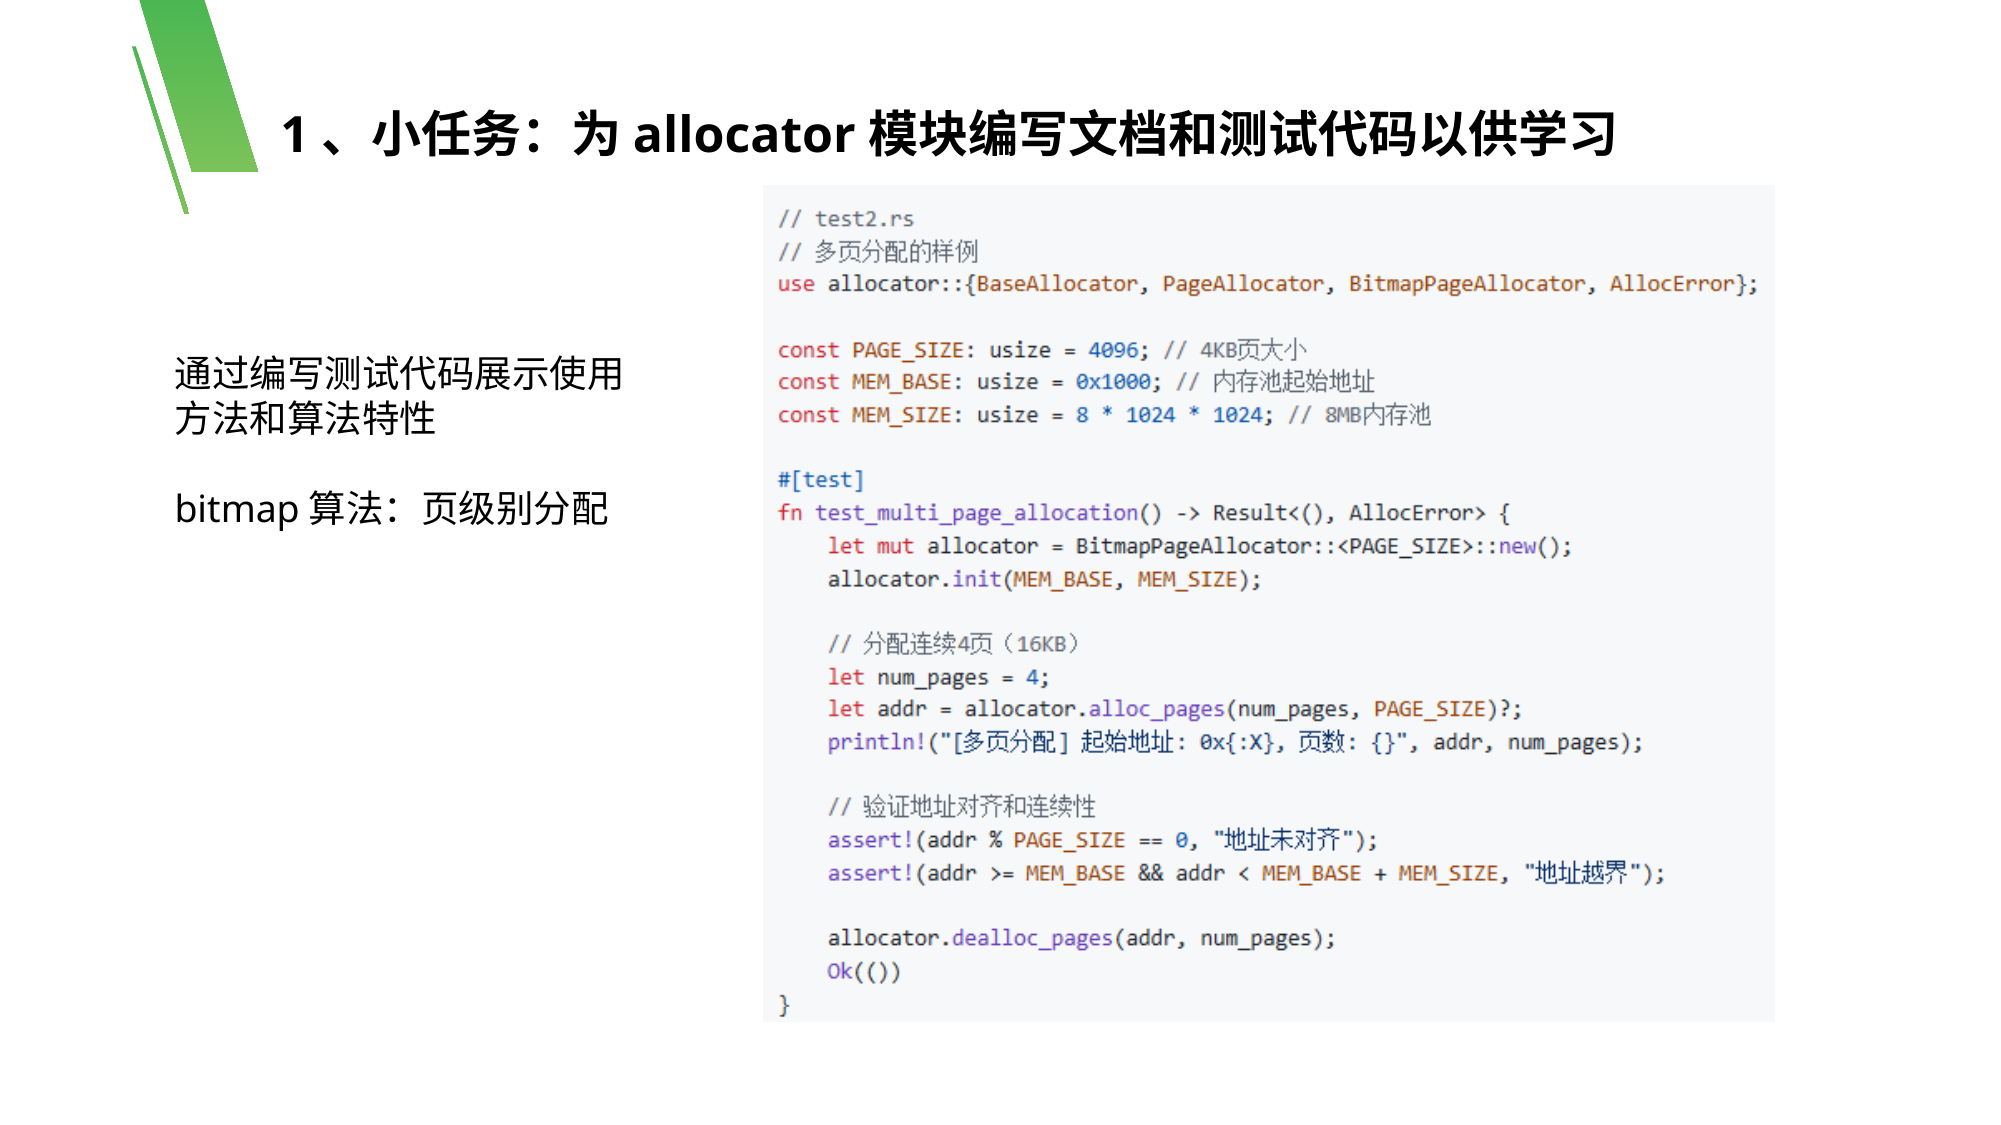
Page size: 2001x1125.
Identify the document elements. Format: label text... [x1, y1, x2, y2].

text_box 通过编写测试代码展示使用方法和算法特性 bitmap算法：页级别分配 [159, 342, 652, 538]
text_box 1、小任务：为allocator模块编写文档和测试代码以供学习 [265, 95, 1852, 171]
picture [763, 185, 1775, 1023]
